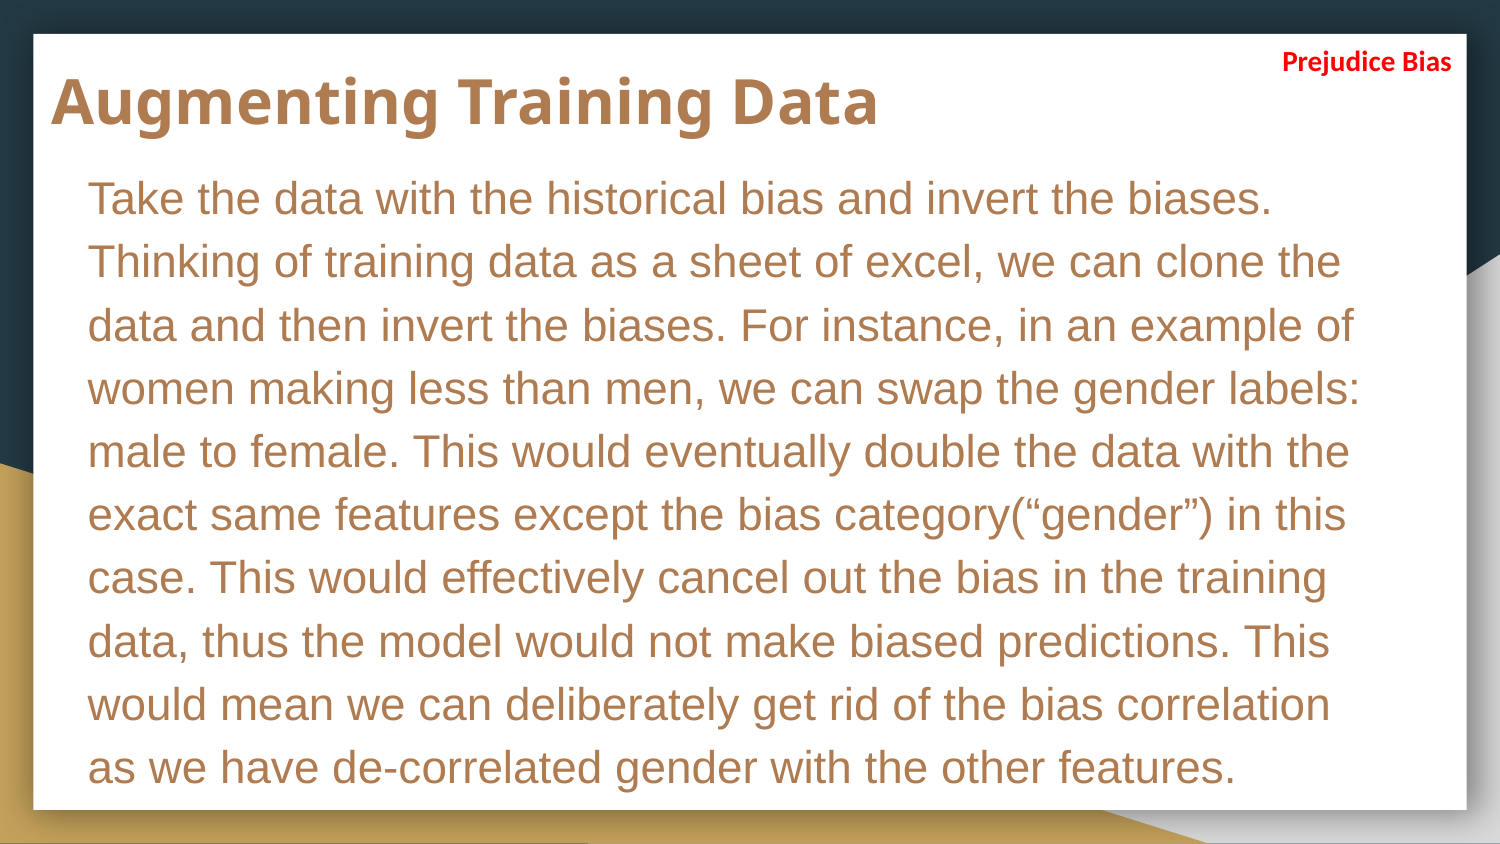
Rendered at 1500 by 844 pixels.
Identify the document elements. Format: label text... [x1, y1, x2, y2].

list Take the data with the historical bias and invert the biases. Thinking of training data as a sheet of excel, we can clone the data and then invert the biases. For instance, in an example of women making less than men, we can swap the gender labels: male to female. This would eventually double the data with the exact same features except the bias category(“gender”) in this case. This would effectively cancel out the bias in the training data, thus the model would not make biased predictions. This would mean we can deliberately get rid of the bias correlation as we have de-correlated gender with the other features. [72, 145, 1393, 778]
text_box Prejudice Bias [1267, 27, 1500, 104]
title Augmenting Training Data [36, 35, 1268, 158]
